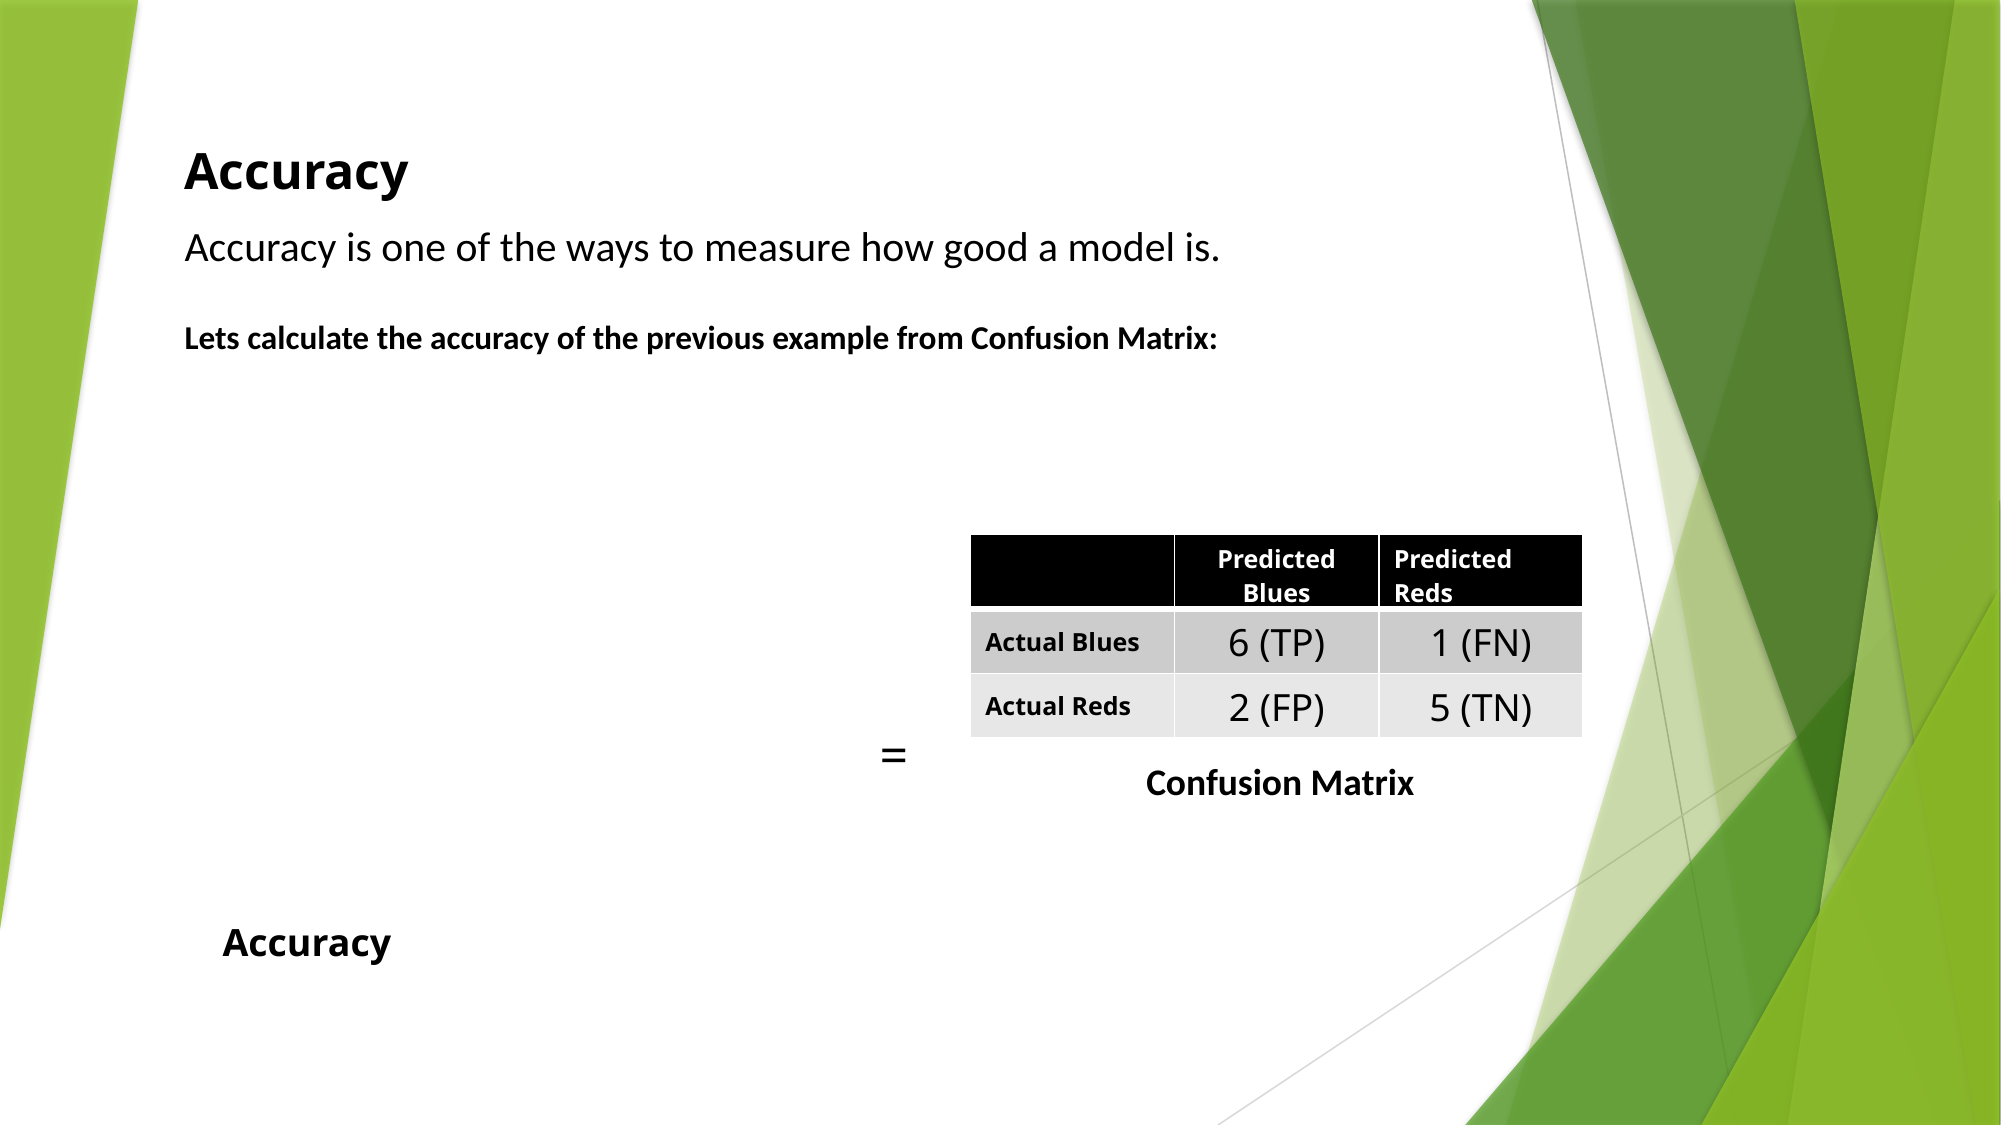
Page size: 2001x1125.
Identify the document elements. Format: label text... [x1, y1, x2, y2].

text_box Confusion Matrix [1131, 750, 1439, 811]
text_box Accuracy [169, 102, 2000, 207]
table_header [971, 535, 1174, 606]
table_cell Actual Reds [971, 674, 1174, 737]
table_cell Actual Blues [971, 612, 1174, 673]
table_cell 6 (TP) [1175, 612, 1378, 673]
table_cell 2 (FP) [1175, 674, 1378, 737]
table_header Predicted Reds [1380, 535, 1582, 606]
table_header Predicted Blues [1175, 535, 1378, 606]
text_box Lets calculate the accuracy of the previous example from Confusion Matrix: [169, 308, 1285, 364]
text_box Accuracy is one of the ways to measure how good a model is. [169, 212, 1753, 278]
table_cell 5 (TN) [1380, 674, 1582, 737]
table_cell 1 (FN) [1380, 612, 1582, 673]
